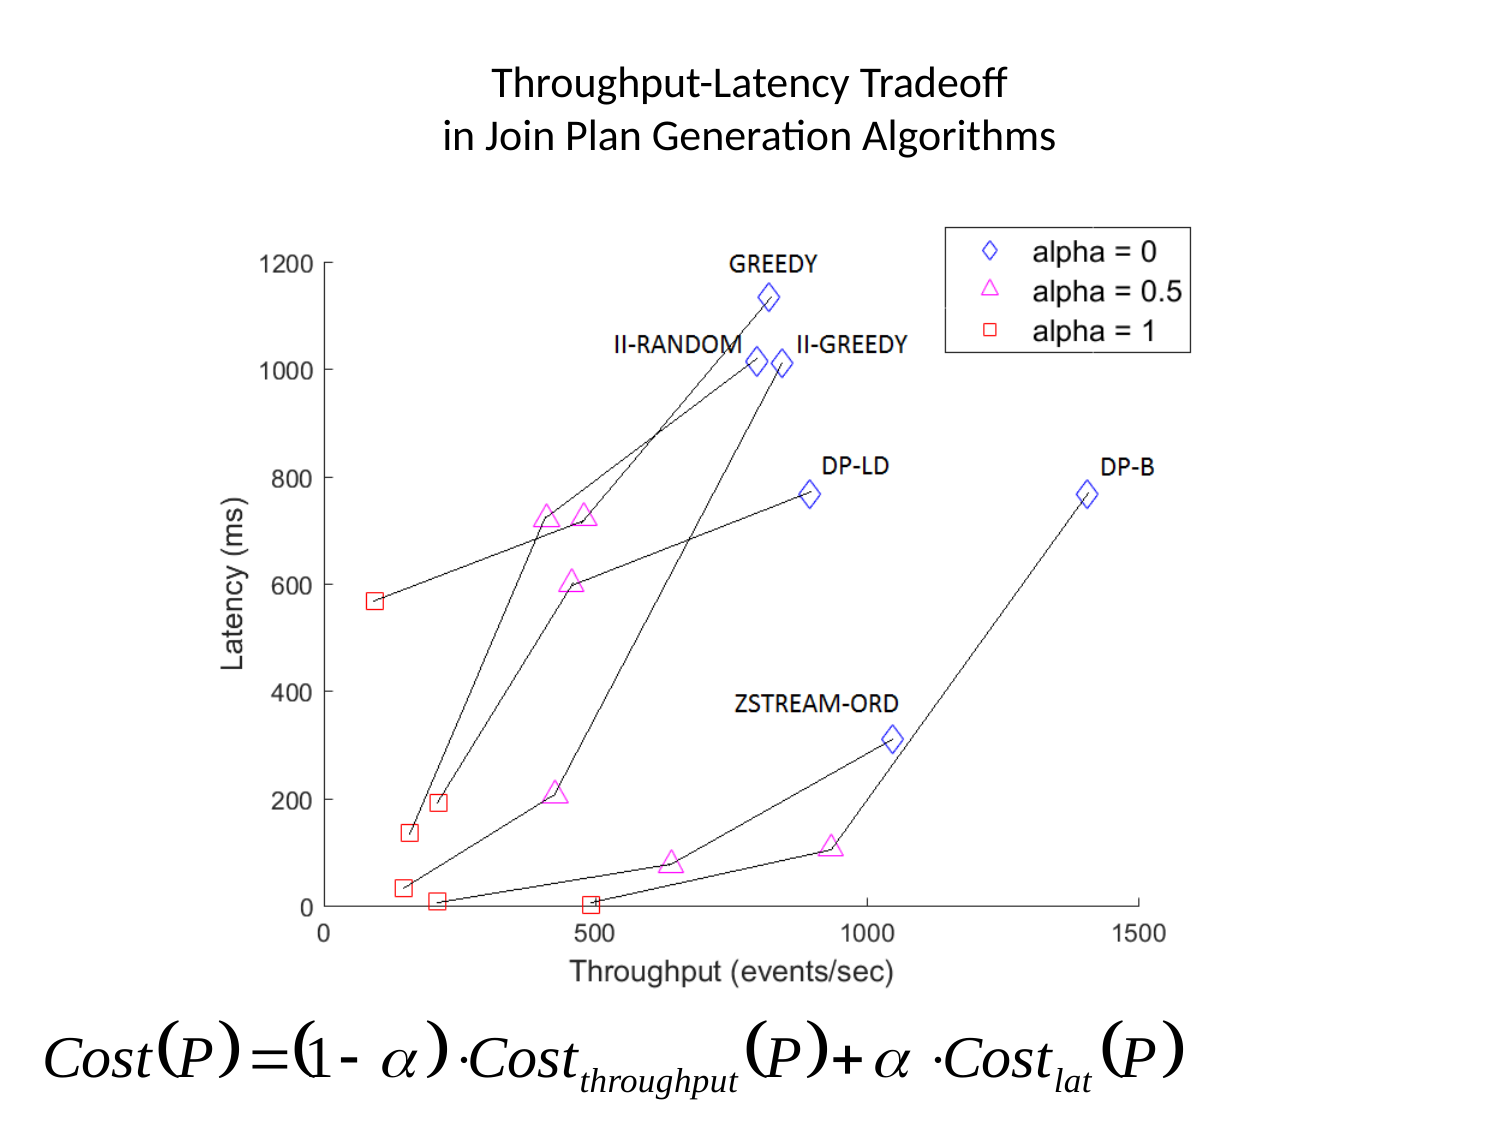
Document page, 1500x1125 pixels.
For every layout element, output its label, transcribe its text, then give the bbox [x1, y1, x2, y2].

title Throughput-Latency Tradeoff in Join Plan Generation Algorithms [75, 45, 1425, 168]
picture [187, 203, 1238, 992]
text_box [34, 1018, 1188, 1113]
